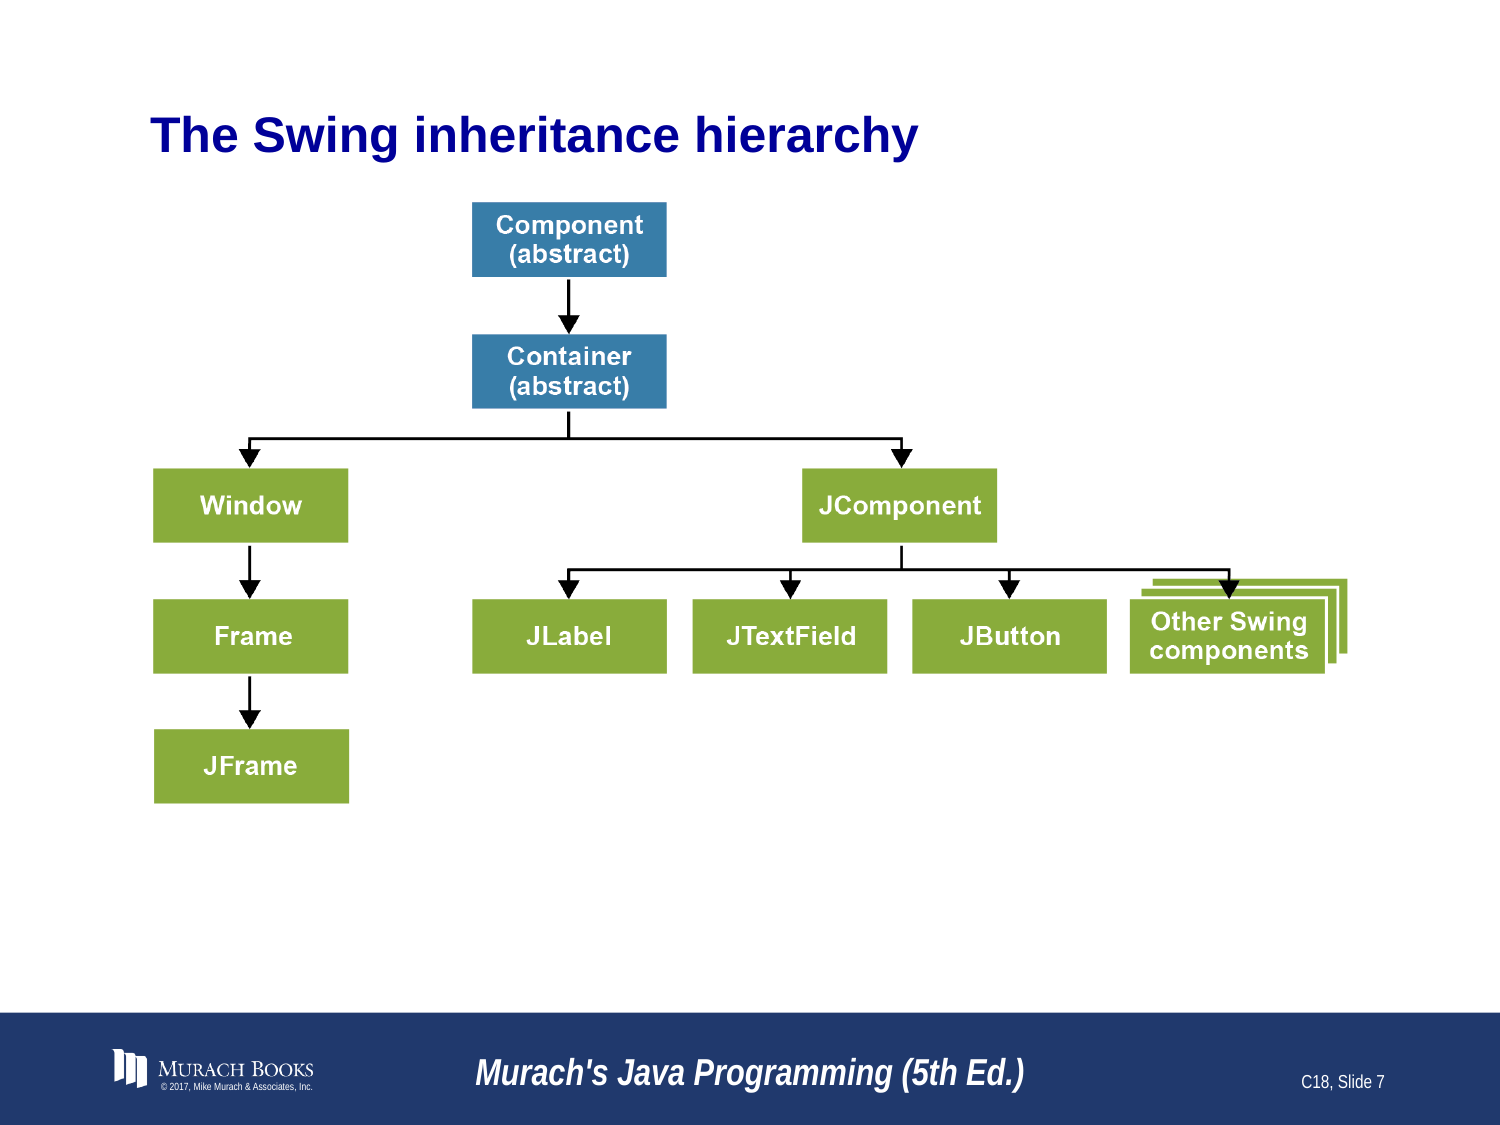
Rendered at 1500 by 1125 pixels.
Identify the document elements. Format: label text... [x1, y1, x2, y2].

footer © 2017, Mike Murach & Associates, Inc. [12, 1025, 463, 1100]
slide_number C18, Slide 7 [1087, 1025, 1400, 1100]
slide_number Murach's Java Programming (5th Ed.) [463, 1025, 1050, 1100]
title The Swing inheritance hierarchy [150, 102, 1350, 164]
picture [149, 199, 1351, 806]
